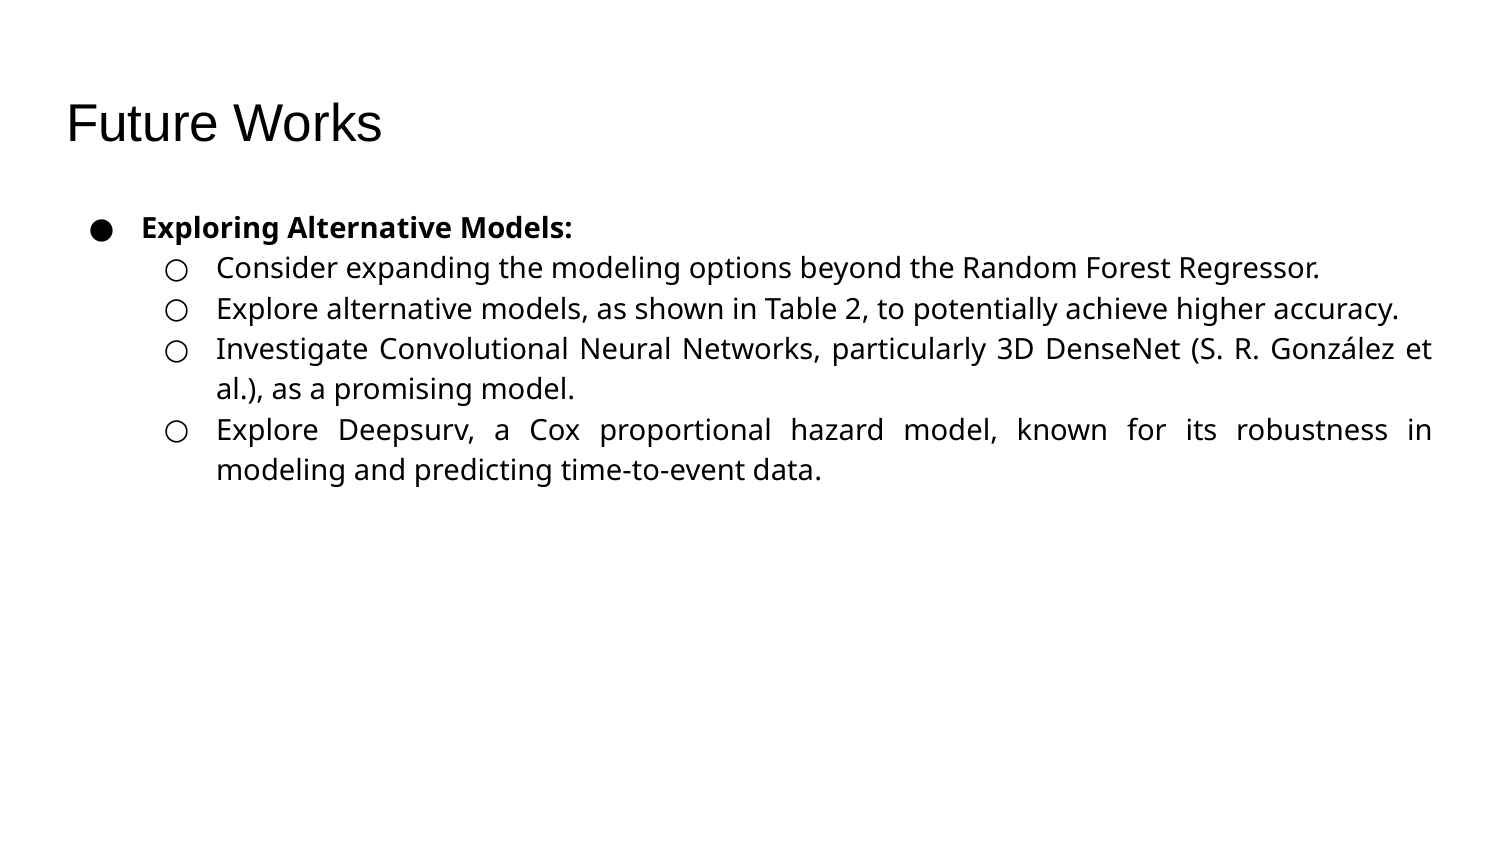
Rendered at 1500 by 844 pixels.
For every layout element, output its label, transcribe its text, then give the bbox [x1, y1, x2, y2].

title Future Works [51, 72, 1449, 167]
list Exploring Alternative Models: Consider expanding the modeling options beyond the Random Forest Regressor. Explore alternative models, as shown in Table 2, to potentially achieve higher accuracy. Investigate Convolutional Neural Networks, particularly 3D DenseNet (S. R. González et al.), as a promising model. Explore Deepsurv, a Cox proportional hazard model, known for its robustness in modeling and predicting time-to-event data. [51, 189, 1449, 750]
